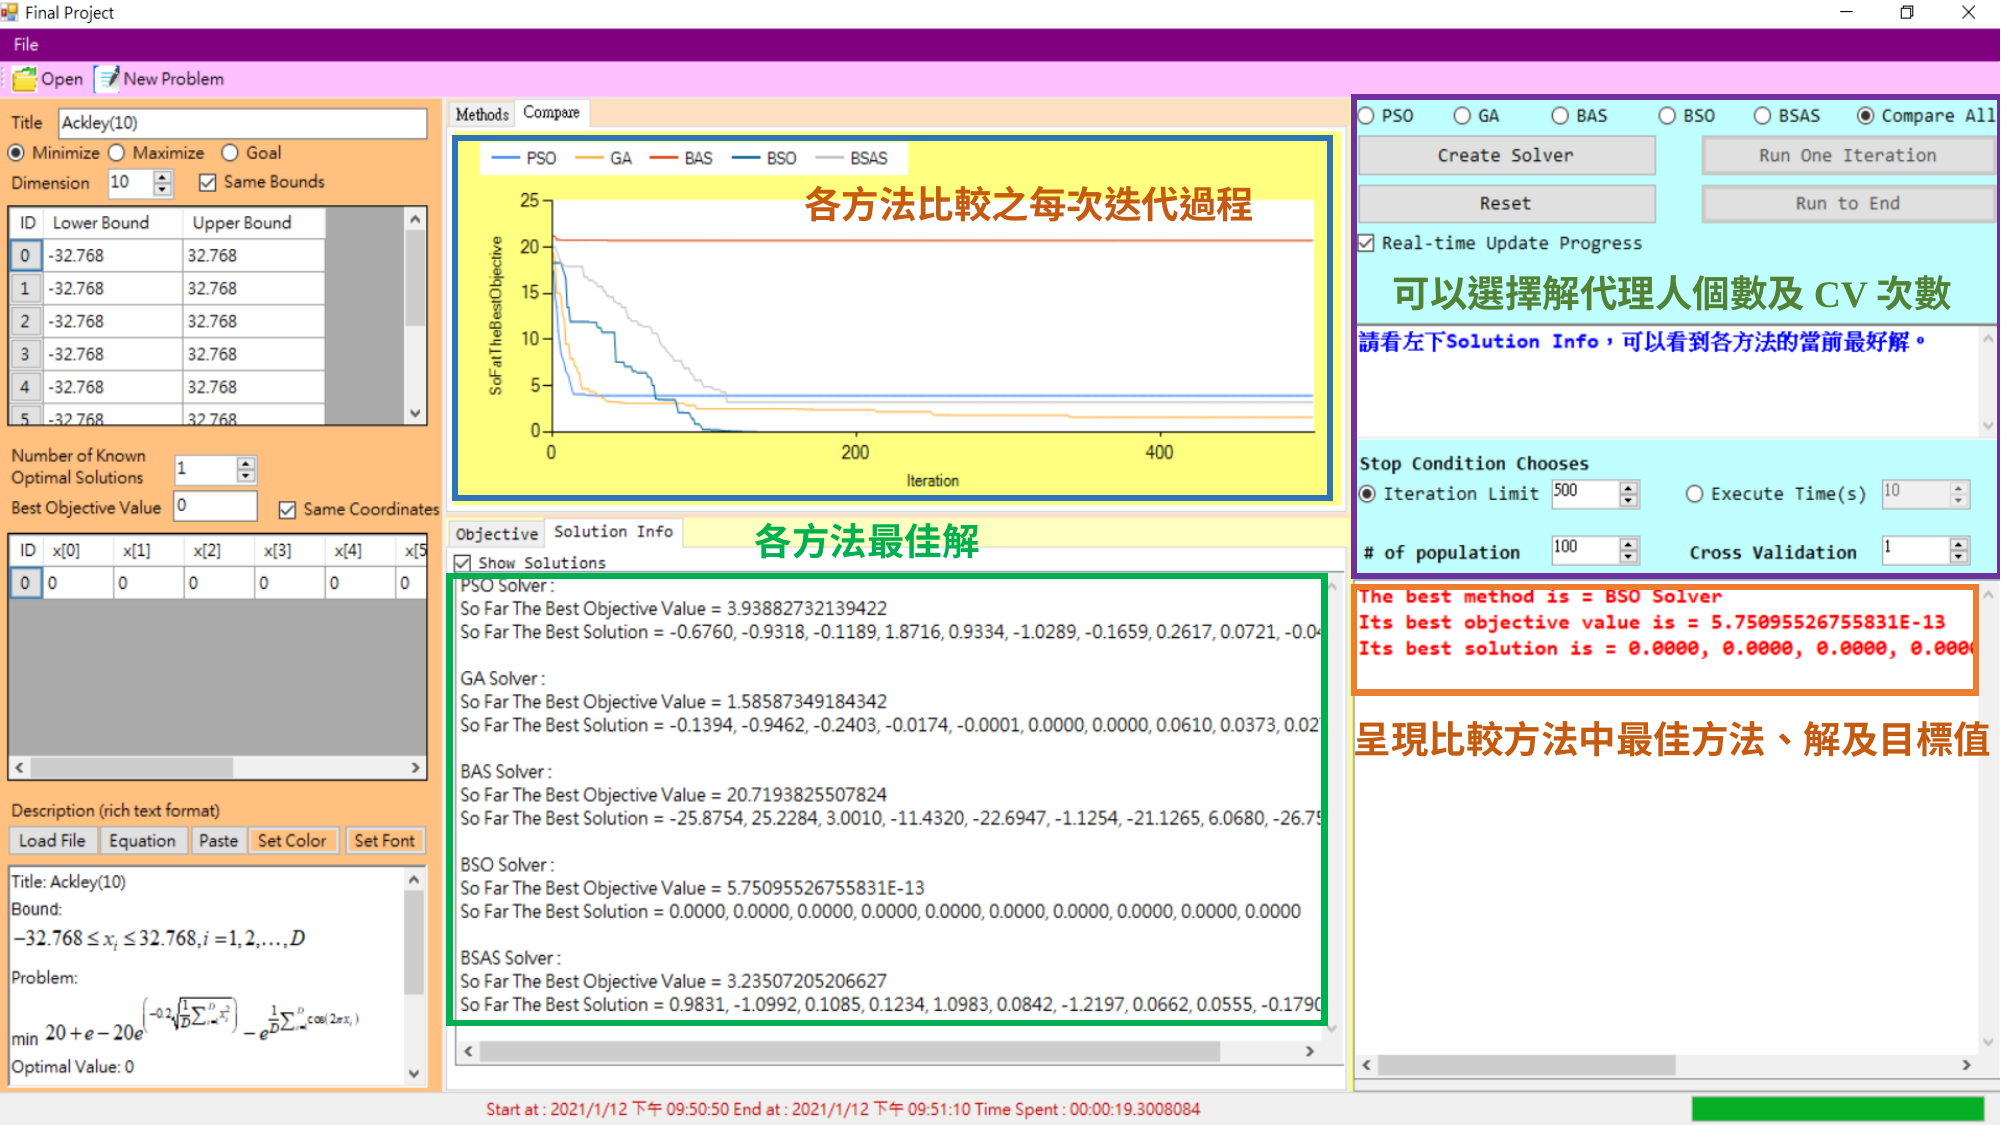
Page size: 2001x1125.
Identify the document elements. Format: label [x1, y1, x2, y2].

text_box [0, 0, 2000, 1125]
